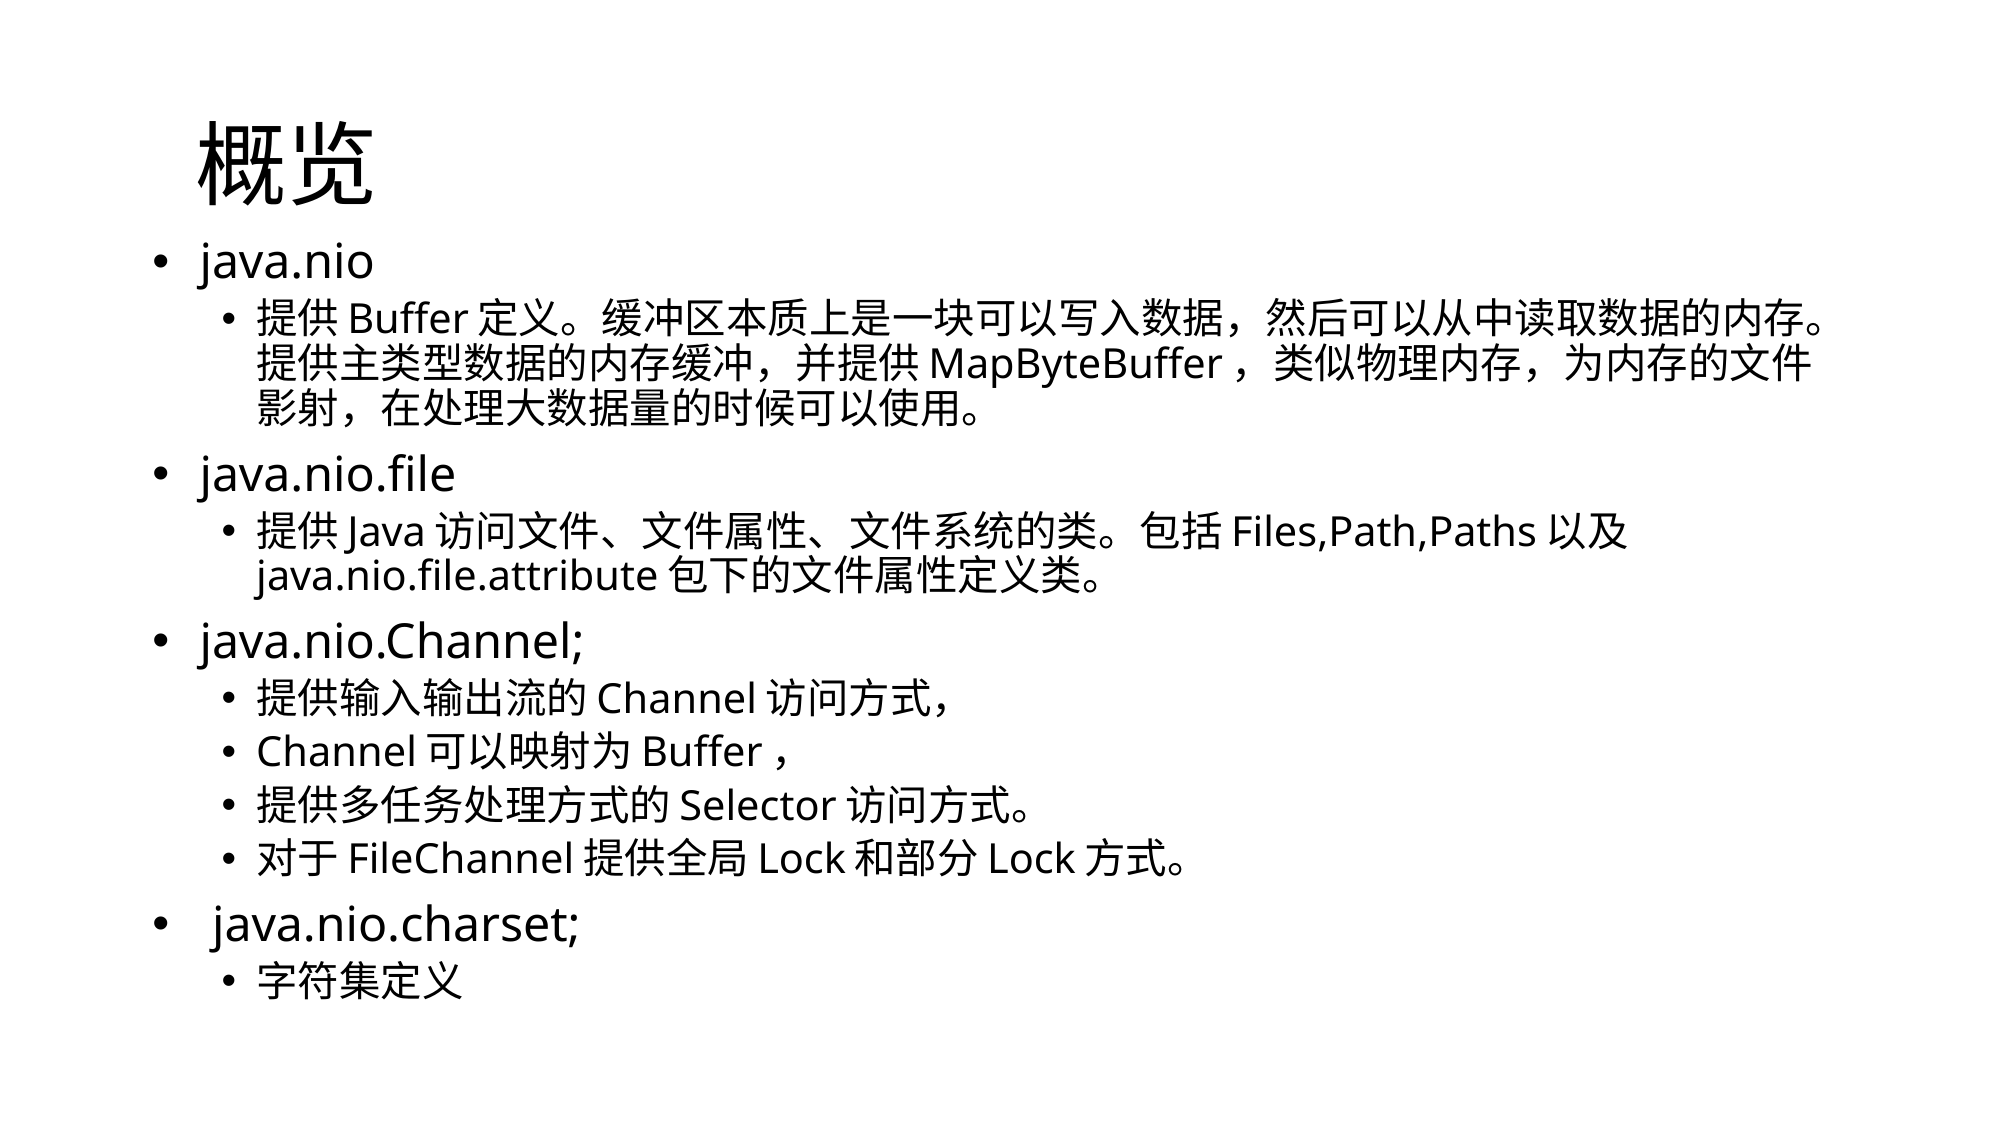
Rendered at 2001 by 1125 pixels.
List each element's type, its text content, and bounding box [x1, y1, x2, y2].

list java.nio 提供Buffer定义。缓冲区本质上是一块可以写入数据，然后可以从中读取数据的内存。提供主类型数据的内存缓冲，并提供MapByteBuffer，类似物理内存，为内存的文件影射，在处理大数据量的时候可以使用。 java.nio.file 提供Java访问文件、文件属性、文件系统的类。包括Files,Path,Paths以及java.nio.file.attribute包下的文件属性定义类。 java.nio.Channel; 提供输入输出流的Channel访问方式， Channel可以映射为Buffer， 提供多任务处理方式的Selector访问方式。 对于FileChannel提供全局Lock和部分Lock方式。 java.nio.charset; 字符集定义 [137, 229, 1863, 1014]
title 概览 [137, 59, 1863, 229]
